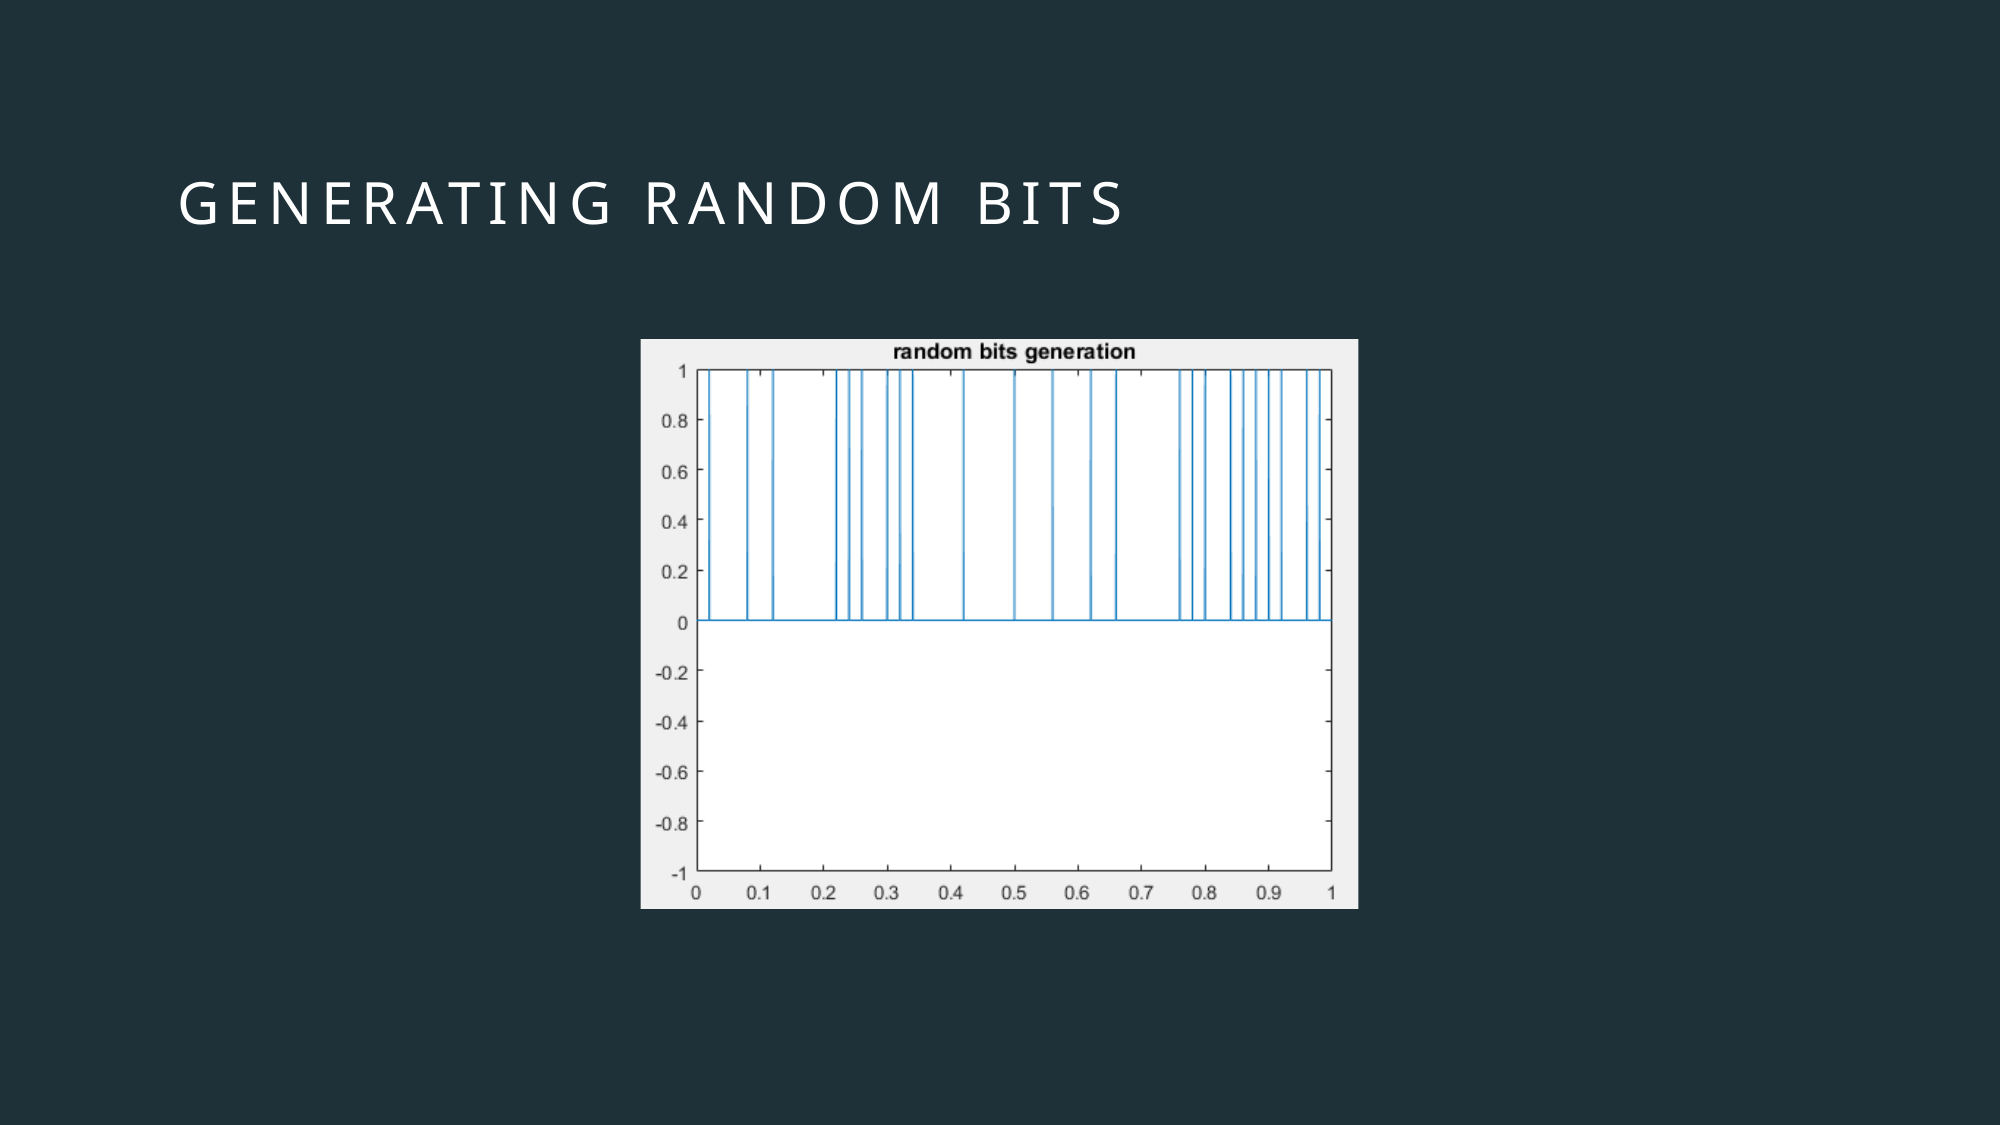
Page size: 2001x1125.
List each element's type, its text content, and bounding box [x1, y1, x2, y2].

picture [640, 339, 1359, 909]
title generating RANDOM BITS [177, 165, 1822, 274]
